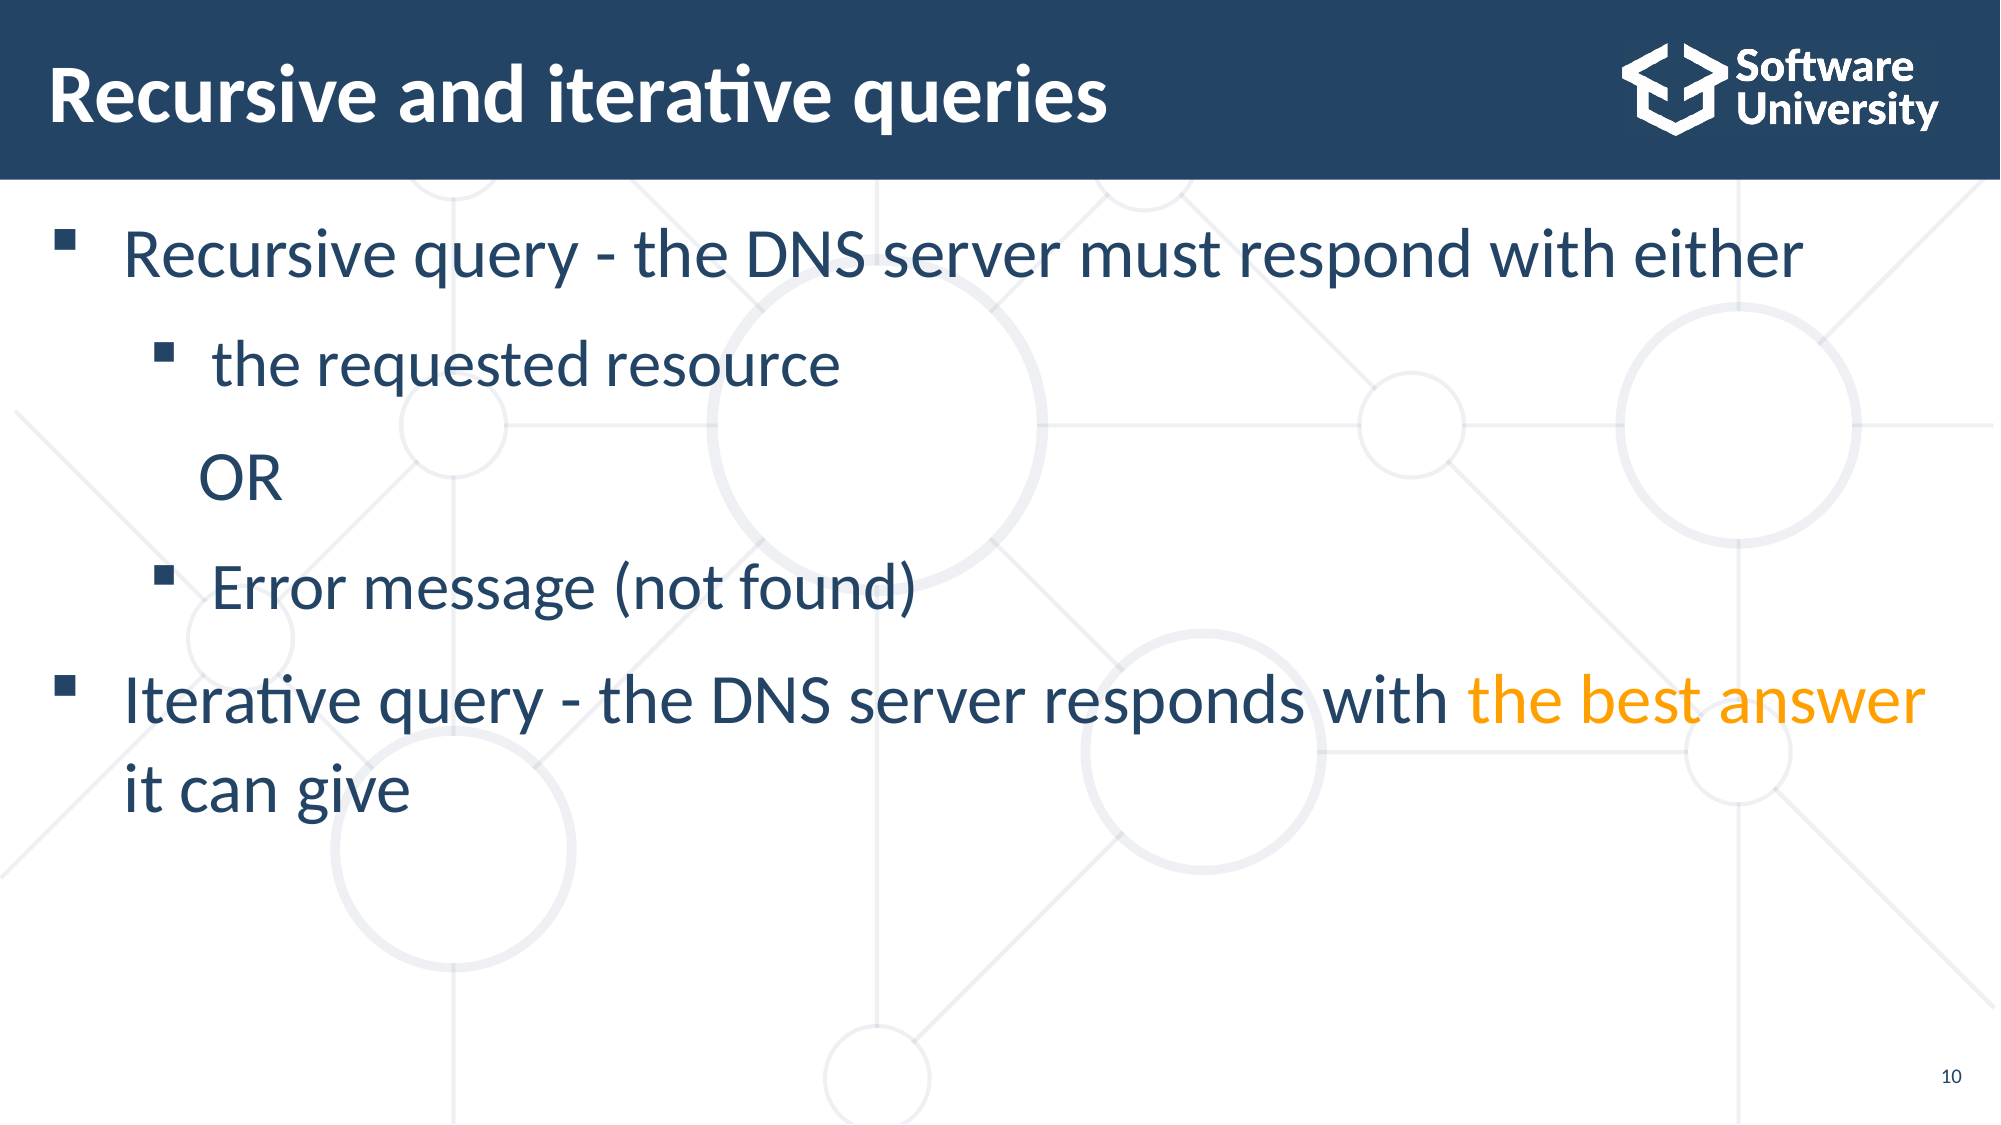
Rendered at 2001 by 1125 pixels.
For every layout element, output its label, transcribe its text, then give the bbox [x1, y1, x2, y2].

slide_number 10 [1897, 1049, 1968, 1101]
picture [1622, 43, 1939, 136]
title Recursive and iterative queries [31, 16, 1591, 162]
list Recursive query - the DNS server must respond with either the requested resource OR Error message (not found) Iterative query - the DNS server responds with the best answer it can give [31, 196, 1970, 1050]
